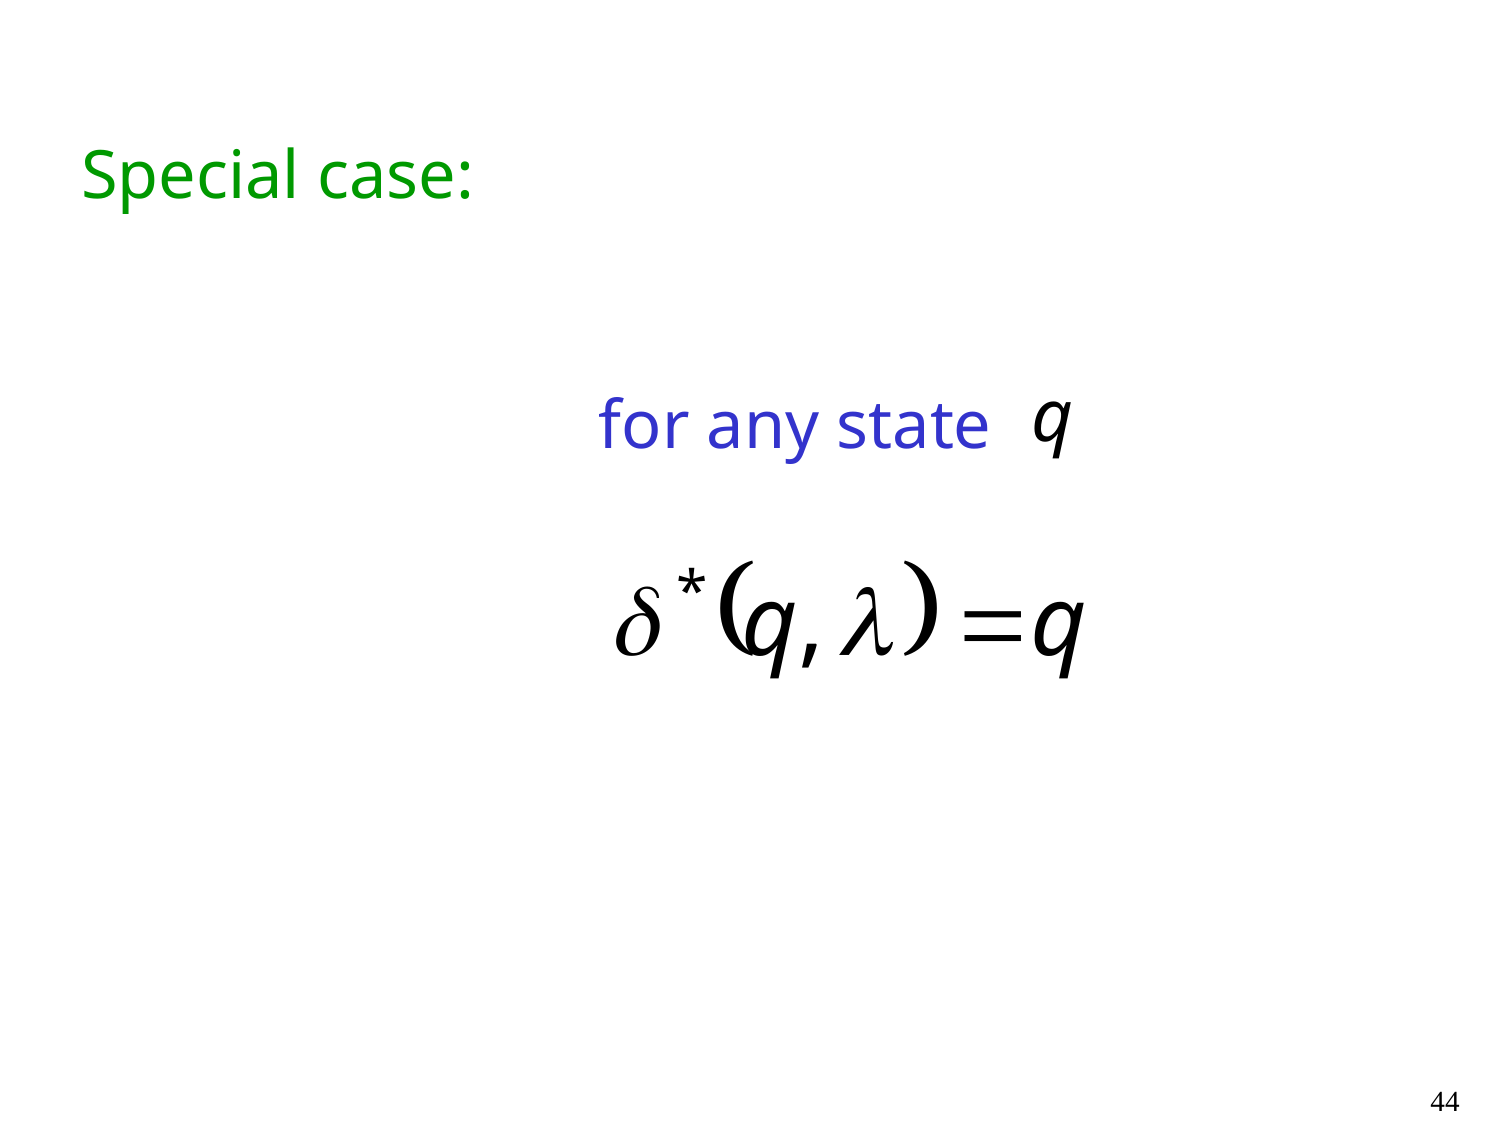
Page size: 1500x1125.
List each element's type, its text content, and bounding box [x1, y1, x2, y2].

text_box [1024, 387, 1092, 479]
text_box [599, 549, 1113, 705]
text_box Special case: [66, 124, 491, 220]
slide_number 44 [1162, 1074, 1475, 1125]
text_box for any state [583, 374, 1008, 470]
